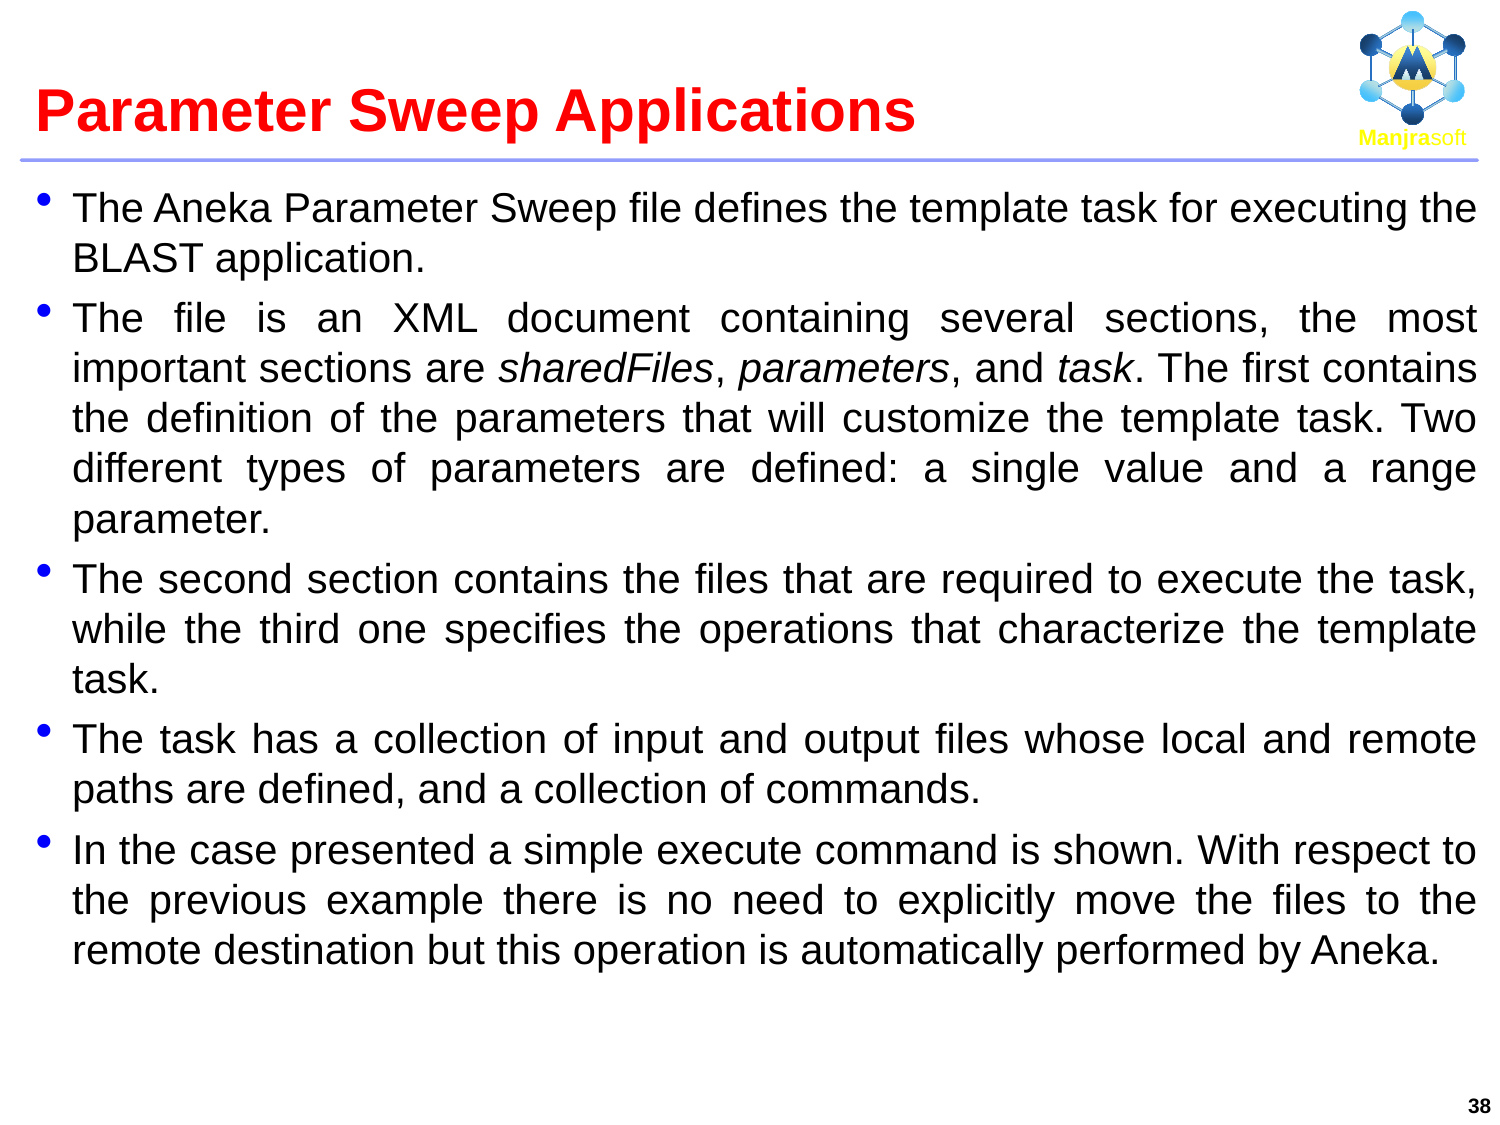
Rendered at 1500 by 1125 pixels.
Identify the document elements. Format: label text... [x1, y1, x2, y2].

title Parameter Sweep Applications [26, 0, 1479, 145]
slide_number 38 [1364, 1093, 1500, 1120]
list The Aneka Parameter Sweep file defines the template task for executing the BLAST application. The file is an XML document containing several sections, the most important sections are sharedFiles, parameters, and task. The first contains the definition of the parameters that will customize the template task. Two different types of parameters are defined: a single value and a range parameter. The second section contains the files that are required to execute the task, while the third one specifies the operations that characterize the template task. The task has a collection of input and output files whose local and remote paths are defined, and a collection of commands. In the case presented a simple execute command is shown. With respect to the previous example there is no need to explicitly move the files to the remote destination but this operation is automatically performed by Aneka. [26, 176, 1479, 1092]
